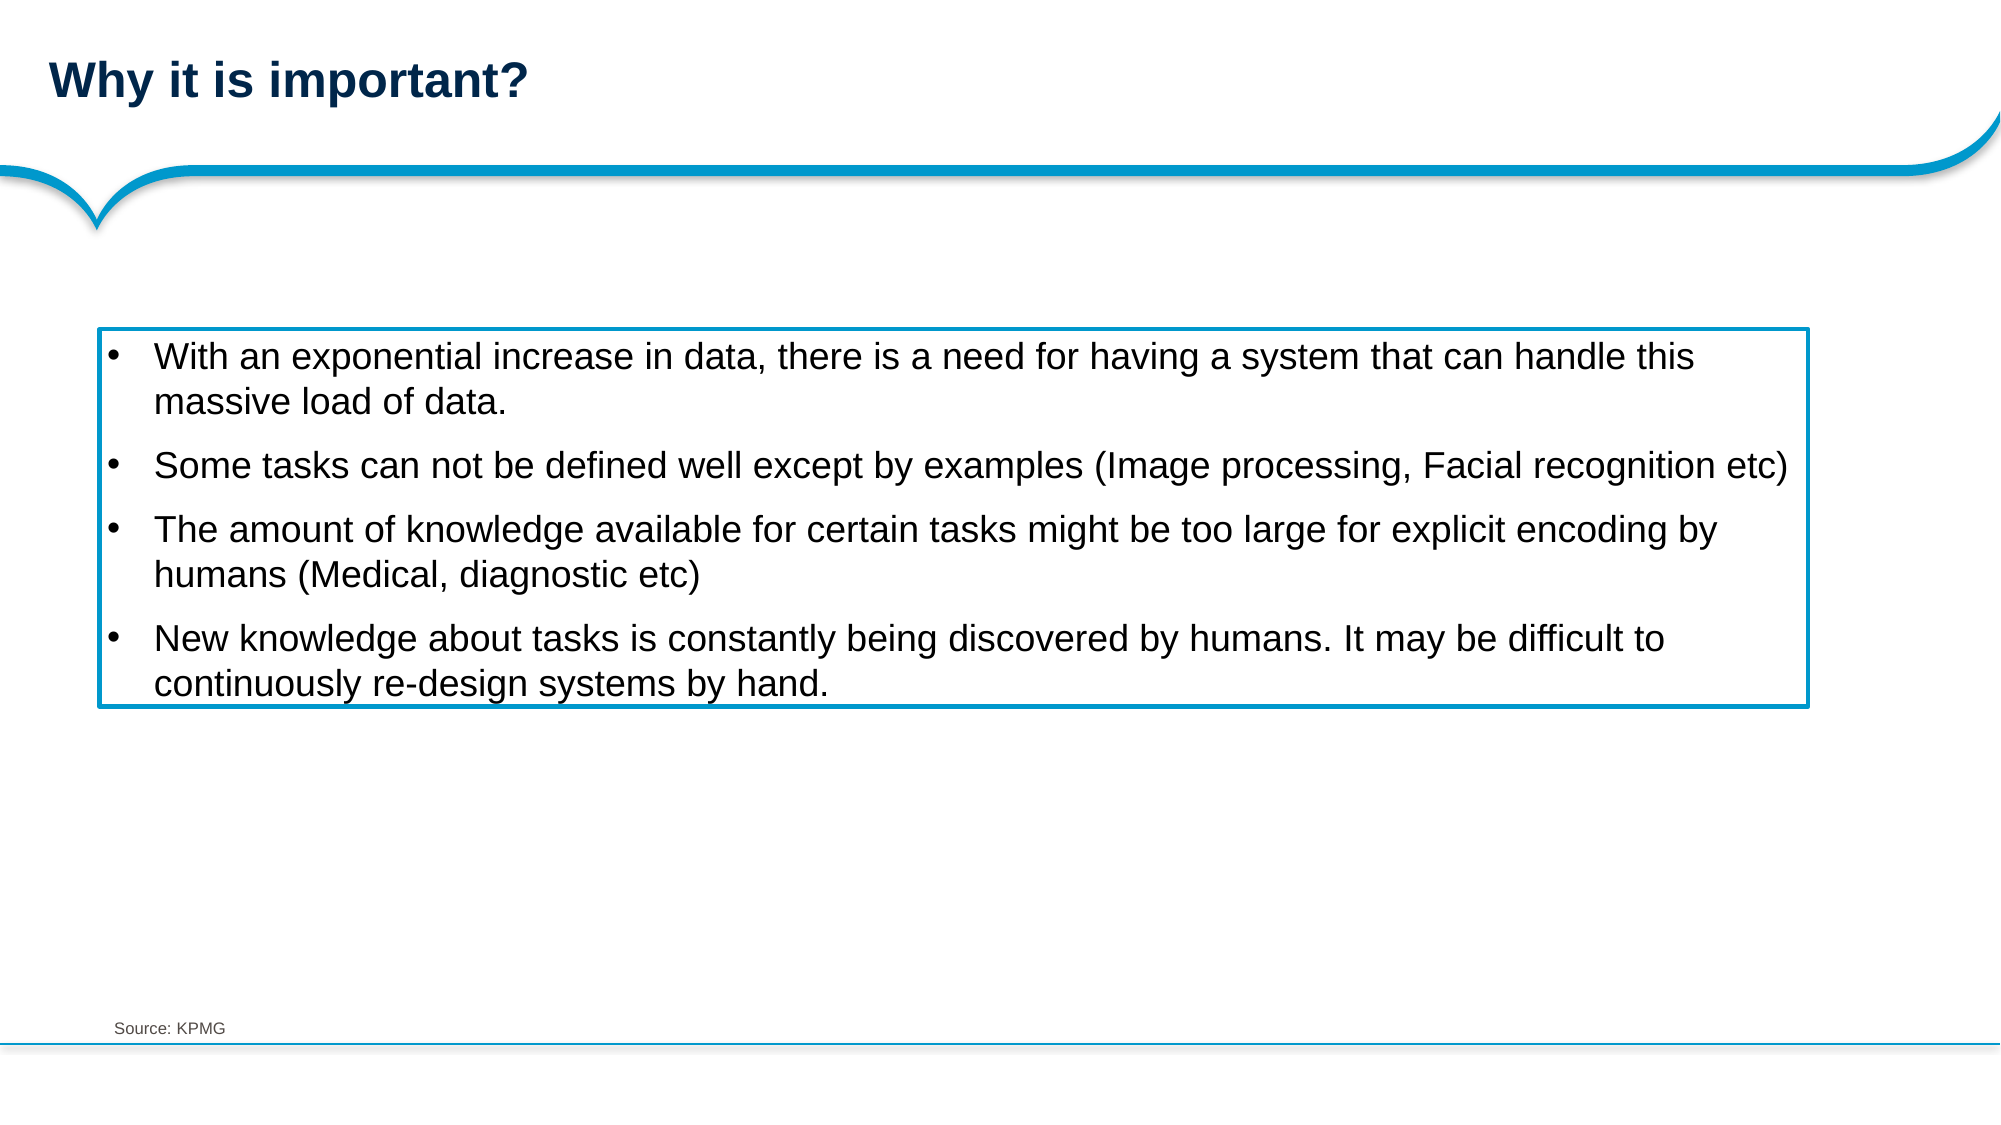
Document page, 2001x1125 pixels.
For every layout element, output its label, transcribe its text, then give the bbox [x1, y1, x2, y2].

title Why it is important? [0, 0, 2000, 165]
text_box Source: KPMG [99, 1010, 269, 1045]
text_box With an exponential increase in data, there is a need for having a system that can handle this massive load of data. Some tasks can not be defined well except by examples (Image processing, Facial recognition etc) The amount of knowledge available for certain tasks might be too large for explicit encoding by humans (Medical, diagnostic etc) New knowledge about tasks is constantly being discovered by humans. It may be difficult to continuously re-design systems by hand. [97, 327, 1810, 709]
